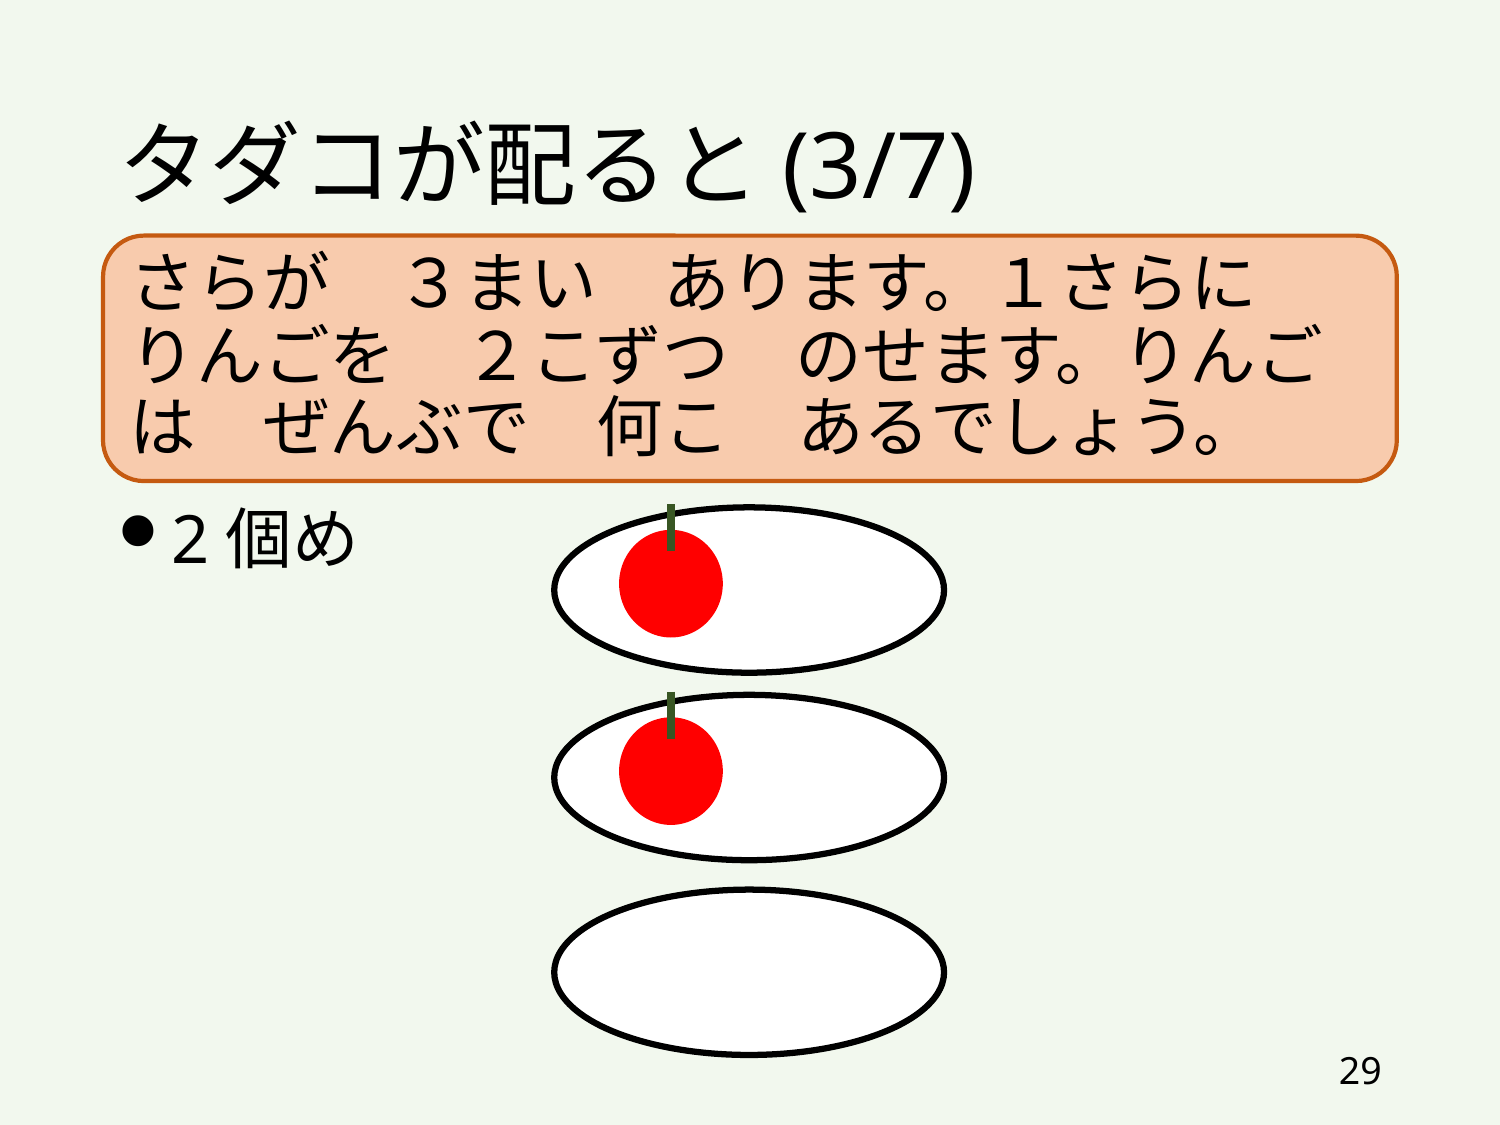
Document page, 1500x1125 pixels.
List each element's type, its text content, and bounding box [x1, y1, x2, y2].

slide_number 29 [1059, 1042, 1397, 1103]
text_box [619, 504, 723, 638]
text_box さらが ３まい あります。１さらに りんごを ２こずつ のせます。りんごは ぜんぶで 何こ あるでしょう。 [101, 234, 1398, 483]
text_box [579, 1014, 920, 1056]
text_box 2個め [103, 498, 1397, 1014]
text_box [619, 691, 723, 825]
title タダコが配ると(3/7) [103, 59, 1397, 264]
